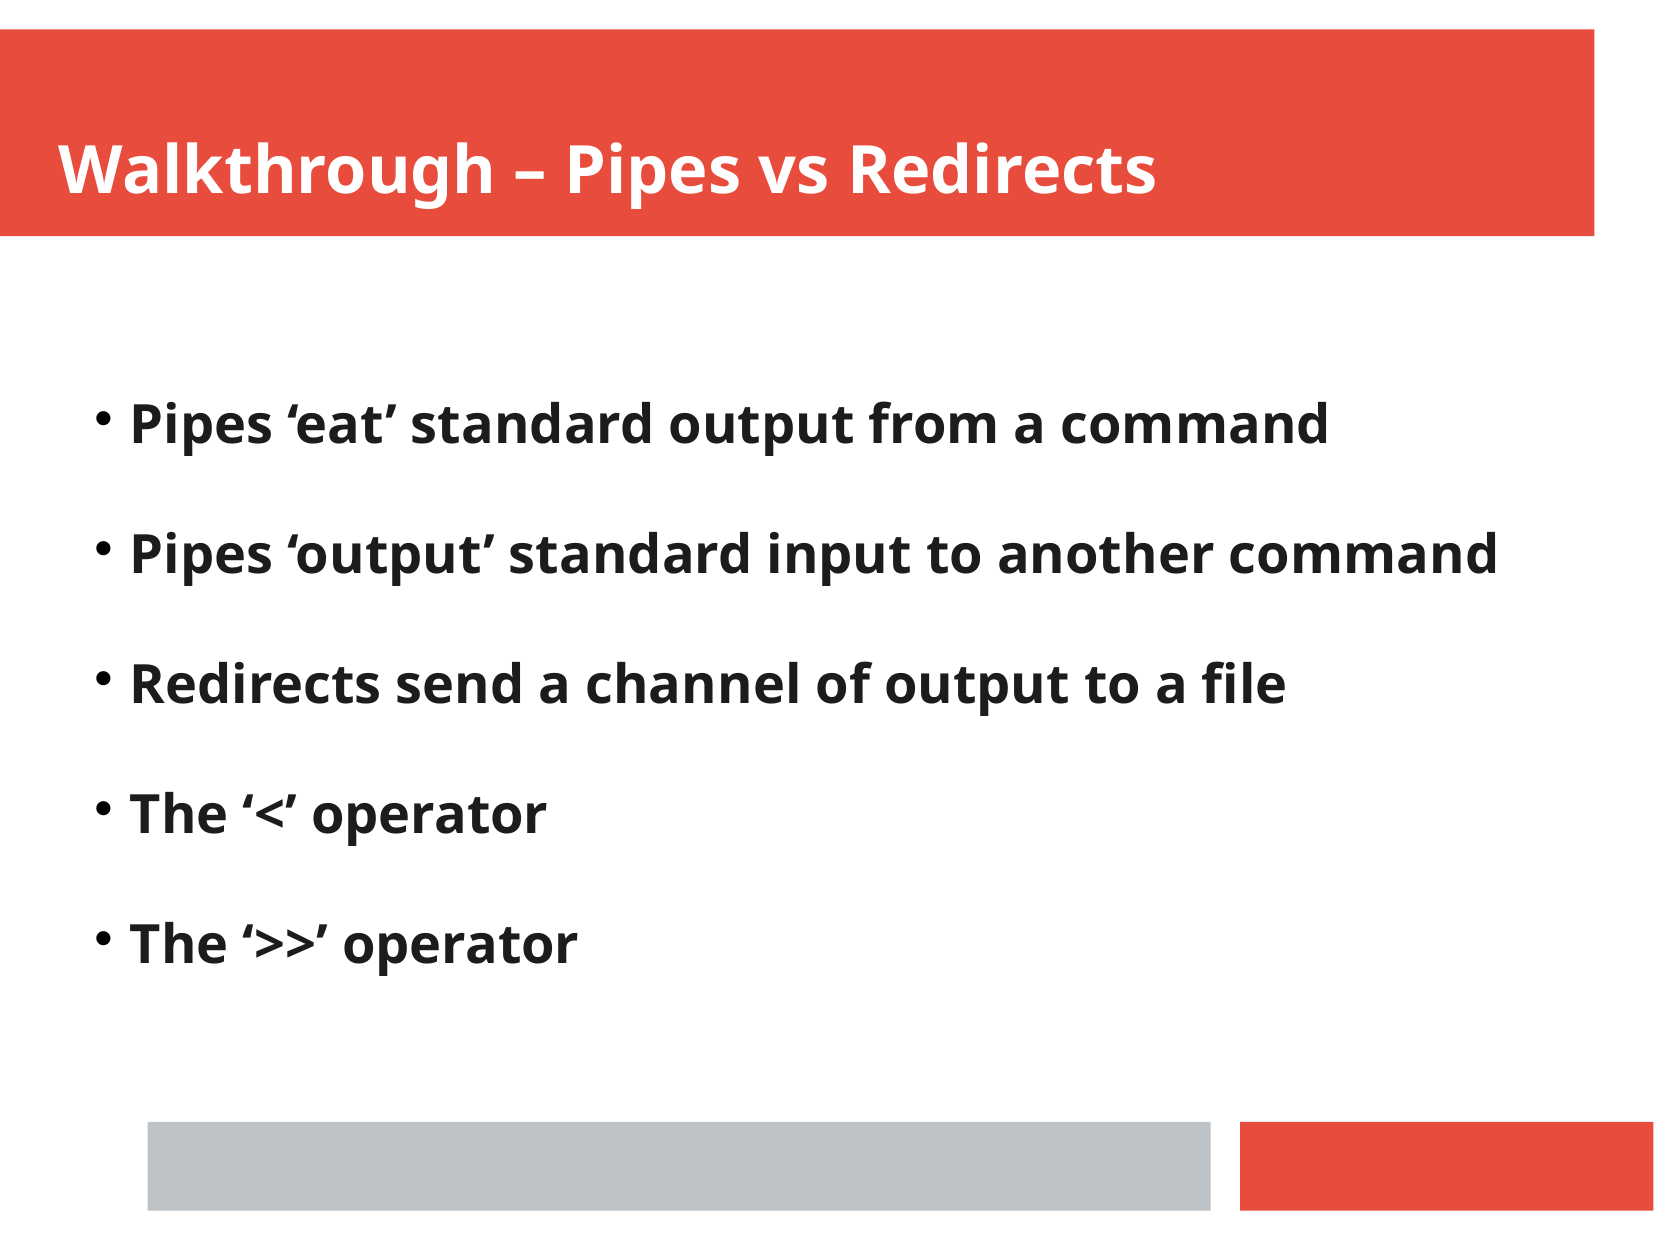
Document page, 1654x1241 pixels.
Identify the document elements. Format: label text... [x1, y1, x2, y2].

text_box Pipes ‘eat’ standard output from a command Pipes ‘output’ standard input to another command Redirects send a channel of output to a file The ‘<’ operator The ‘>>’ operator [58, 324, 1565, 1093]
text_box Walkthrough – Pipes vs Redirects [58, 58, 1595, 207]
